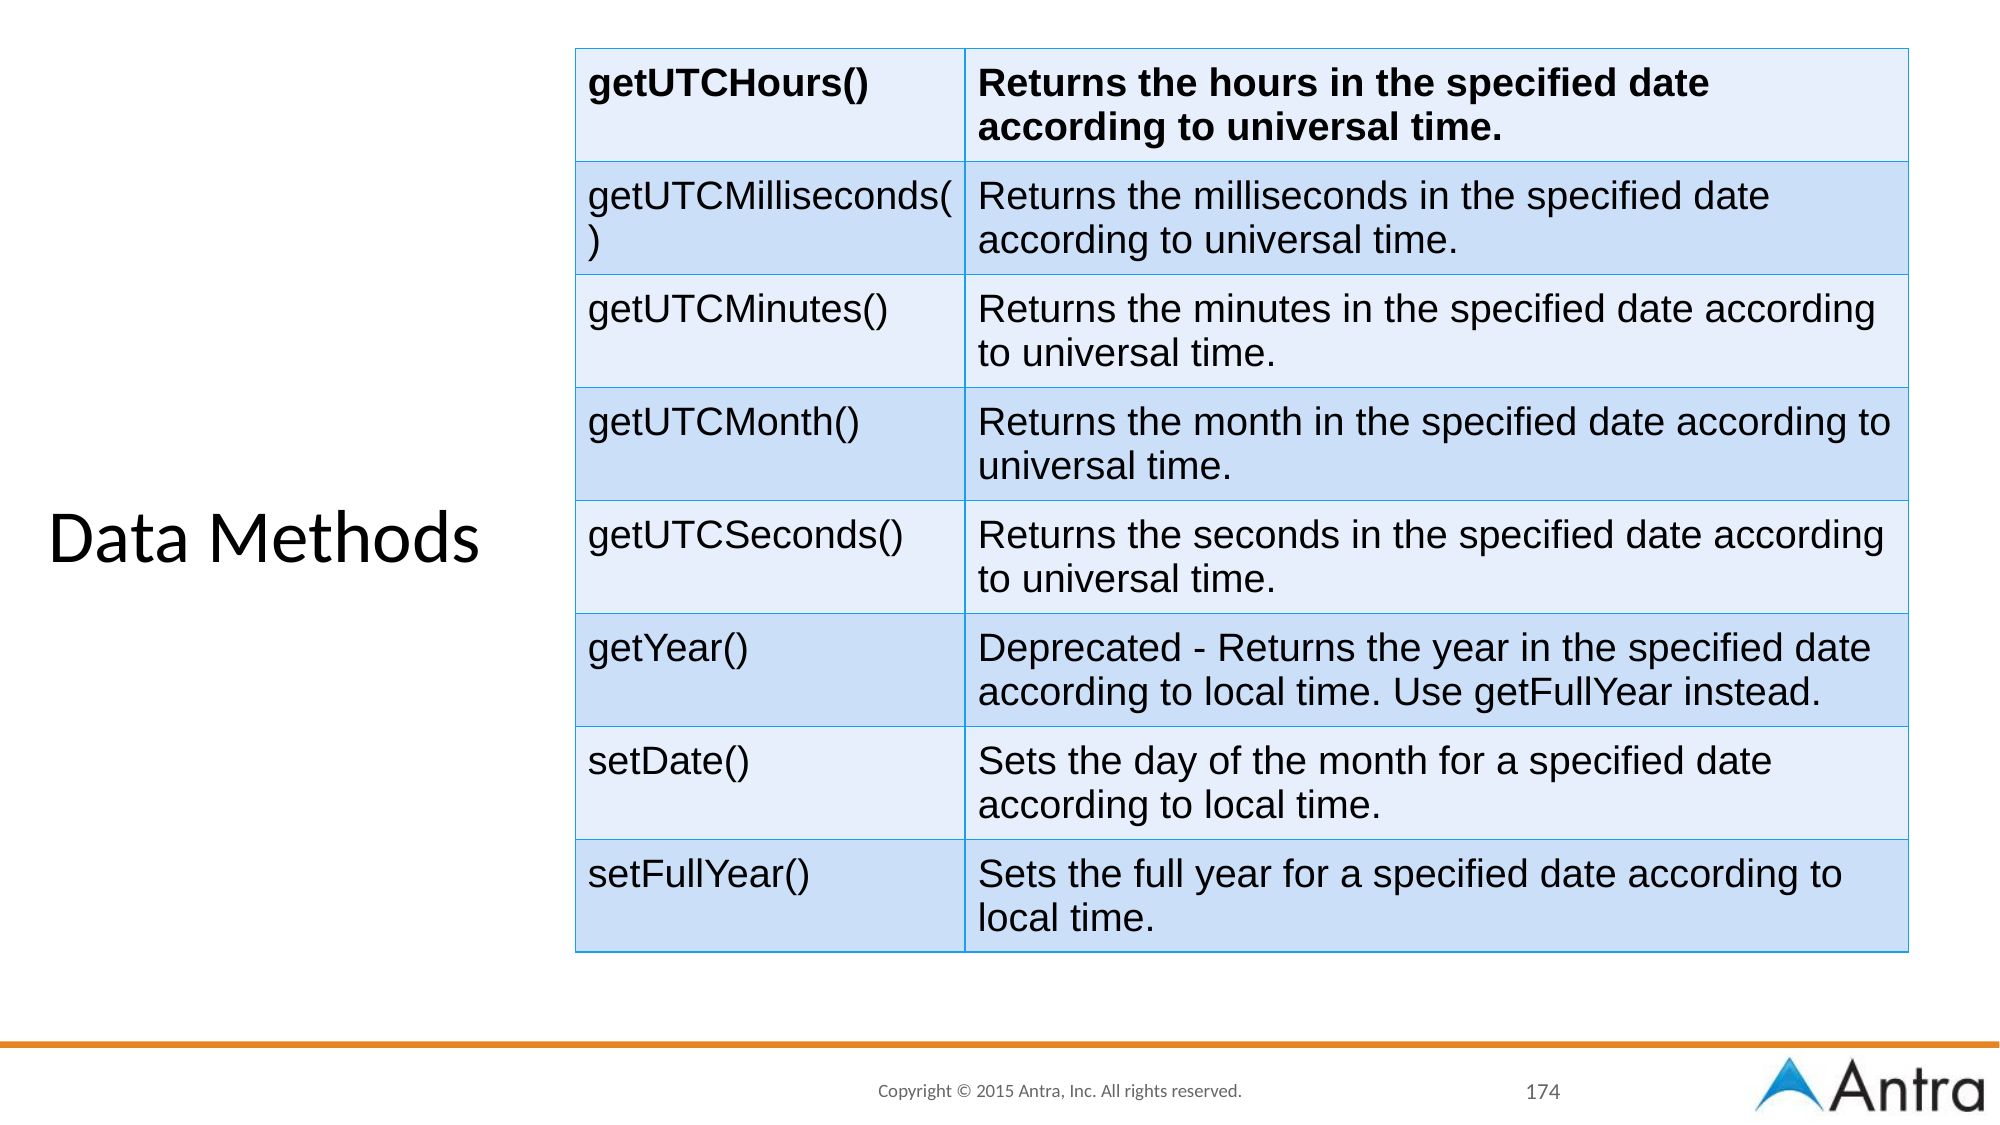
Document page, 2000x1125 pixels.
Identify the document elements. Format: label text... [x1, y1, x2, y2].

table_cell Sets the full year for a specified date according to local time. [966, 840, 1908, 951]
title Data Methods [48, 480, 575, 578]
table_cell getUTCMilliseconds() [576, 162, 964, 274]
table_cell setDate() [576, 727, 964, 839]
slide_number ‹#› [1498, 1075, 1561, 1106]
table_cell Sets the day of the month for a specified date according to local time. [966, 727, 1908, 839]
table_cell getYear() [576, 614, 964, 726]
table_cell Deprecated - Returns the year in the specified date according to local time. Use getFullYear instead. [966, 614, 1908, 726]
table_cell Returns the month in the specified date according to universal time. [966, 388, 1908, 500]
table_header getUTCHours() [576, 49, 964, 161]
picture [1744, 1048, 1994, 1122]
table_cell setFullYear() [576, 840, 964, 951]
table_header Returns the hours in the specified date according to universal time. [966, 49, 1908, 161]
table_cell Returns the milliseconds in the specified date according to universal time. [966, 162, 1908, 274]
table_cell Returns the minutes in the specified date according to universal time. [966, 275, 1908, 387]
table_cell getUTCMonth() [576, 388, 964, 500]
table_cell getUTCMinutes() [576, 275, 964, 387]
table_cell getUTCSeconds() [576, 501, 964, 613]
table_cell Returns the seconds in the specified date according to universal time. [966, 501, 1908, 613]
